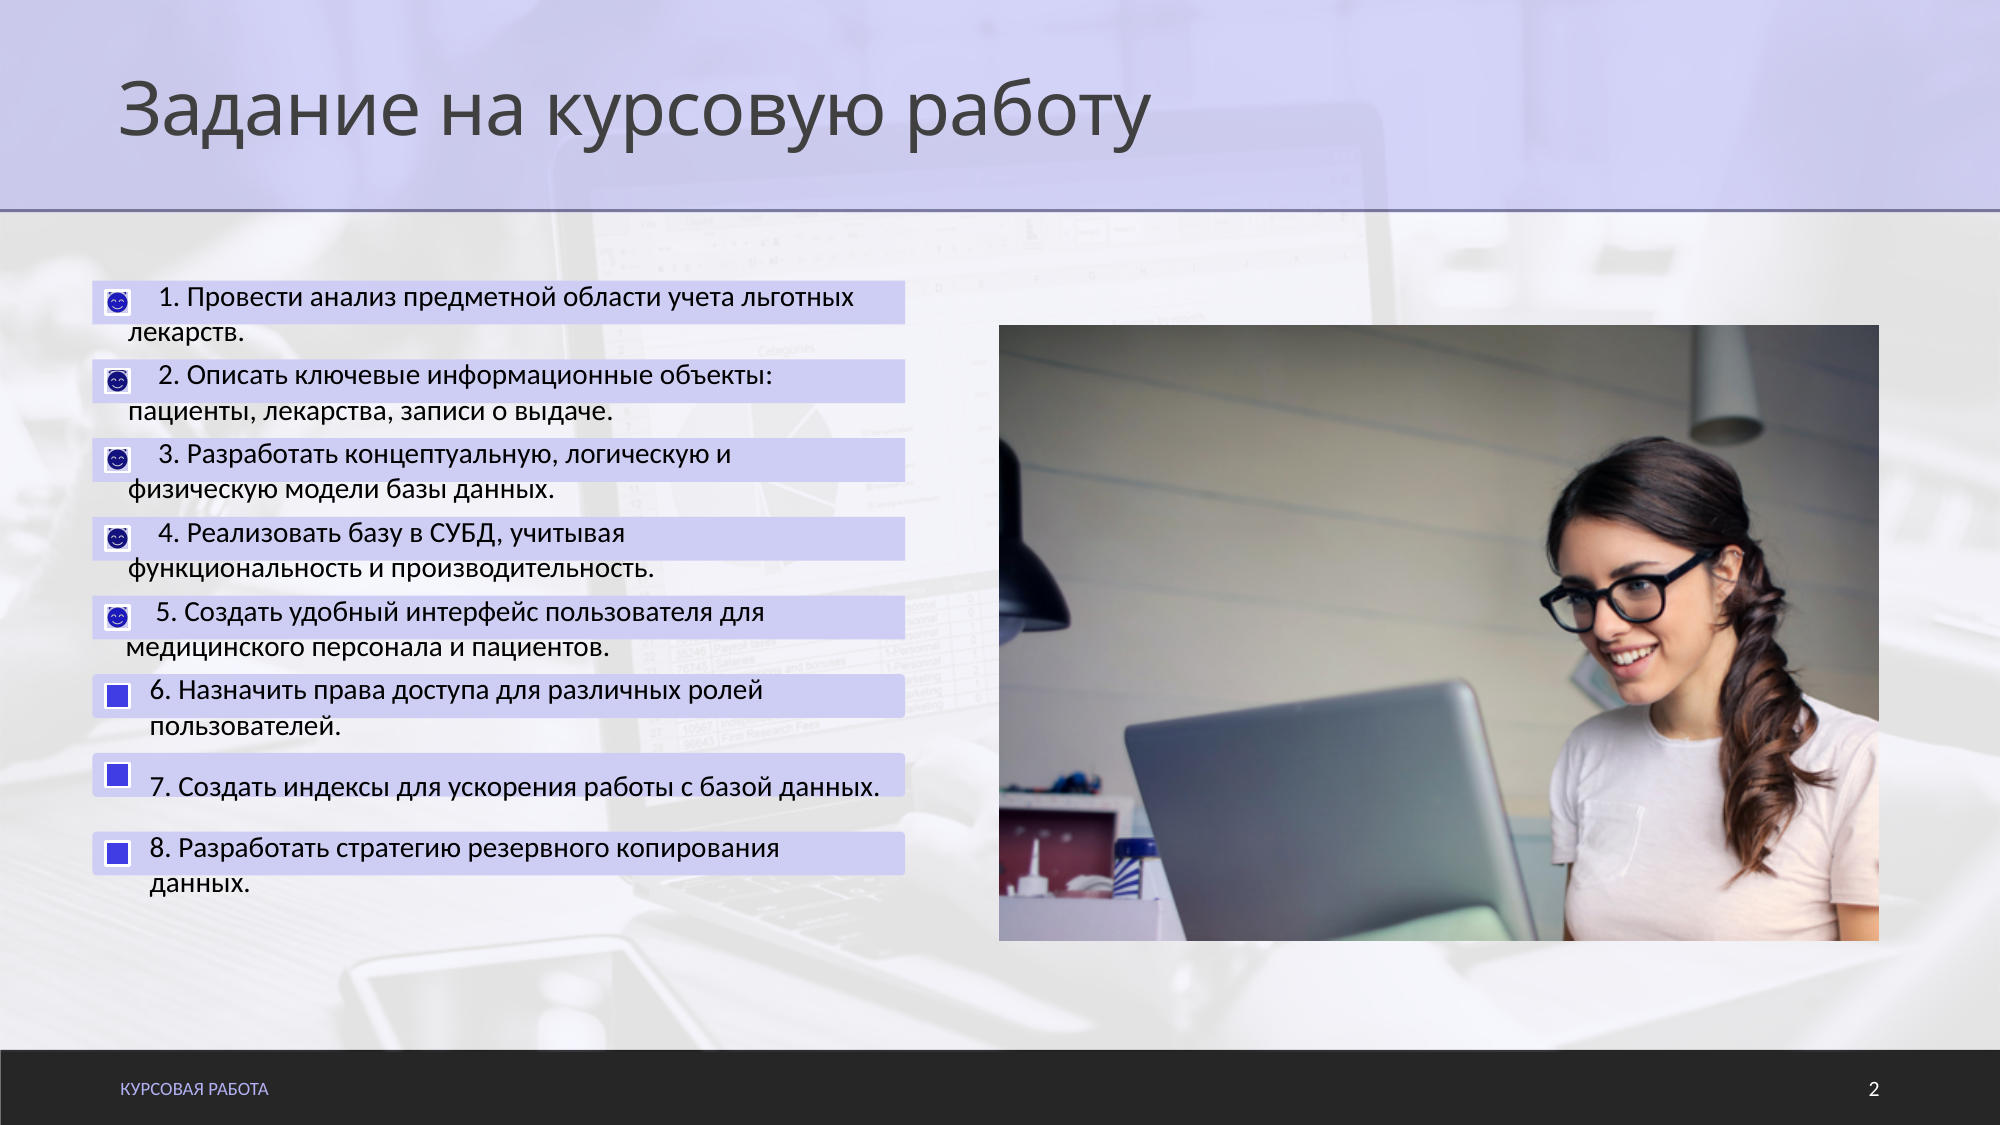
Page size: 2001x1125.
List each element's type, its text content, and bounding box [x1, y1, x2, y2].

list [91, 279, 906, 896]
picture [0, 0, 2000, 1052]
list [999, 325, 1880, 941]
footer Курсовая работа [105, 1060, 1224, 1118]
slide_number 2 [1793, 1060, 1895, 1118]
